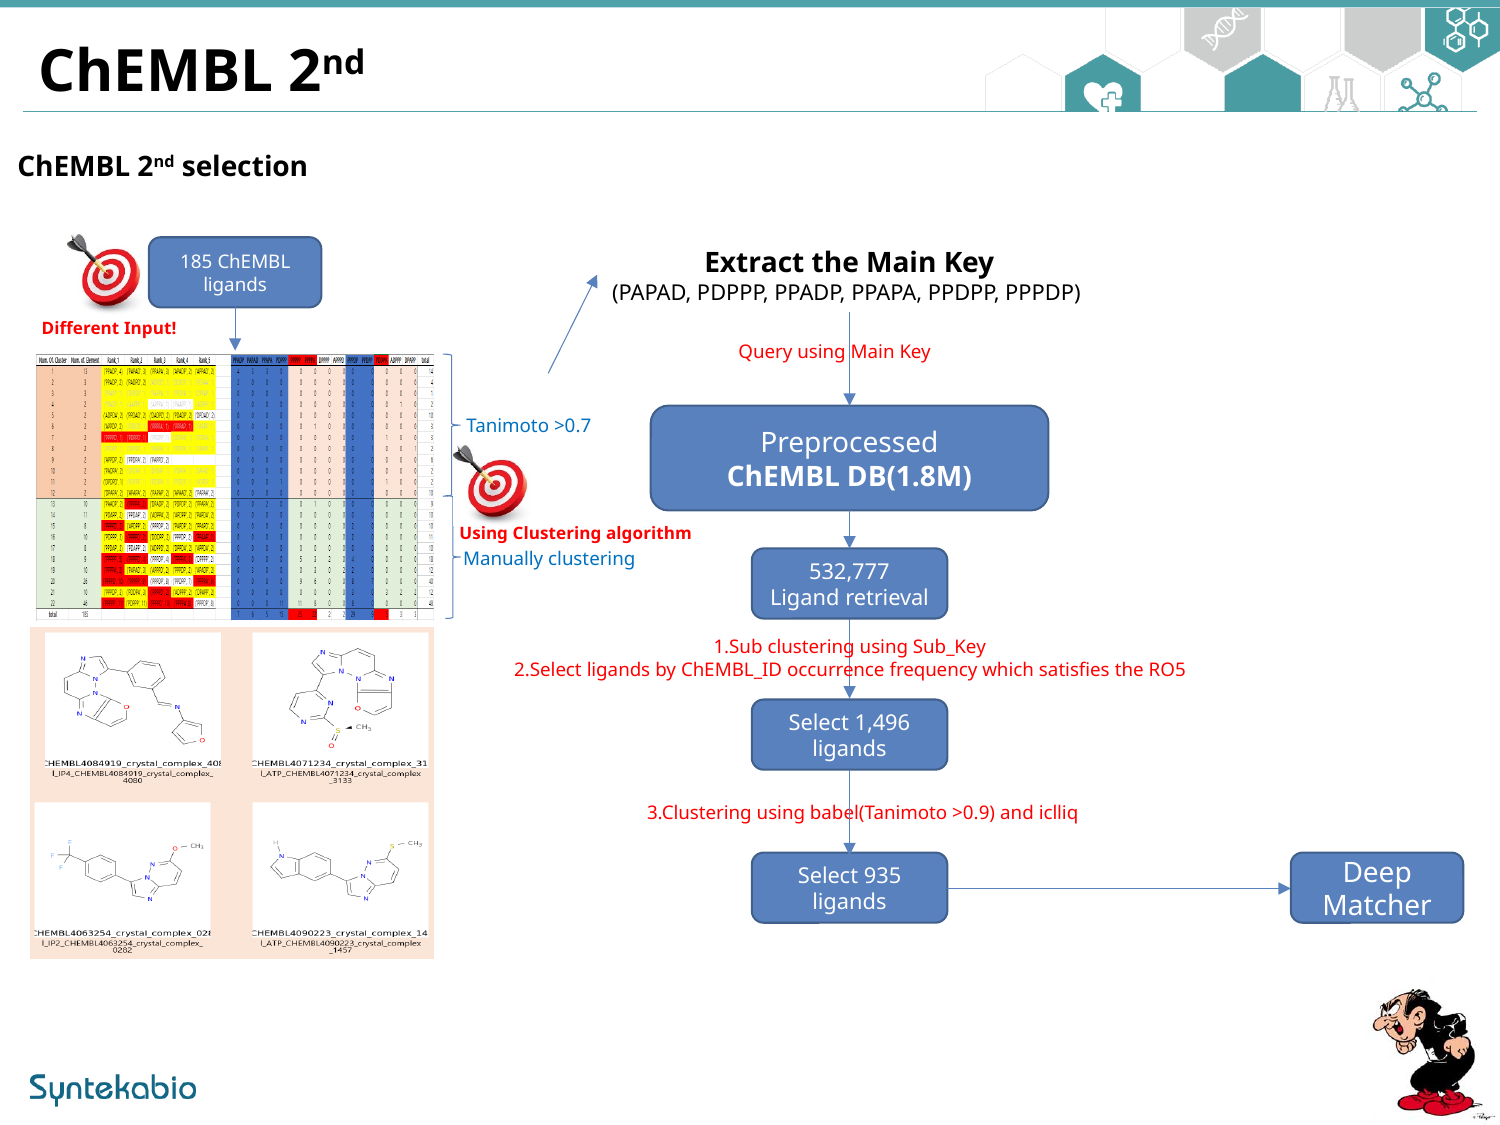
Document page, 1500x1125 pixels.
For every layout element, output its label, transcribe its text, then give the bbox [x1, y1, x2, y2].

text_box 3.Clustering using babel(Tanimoto >0.9) and iclliq [850, 793, 1098, 831]
text_box Deep Matcher [1289, 851, 1465, 924]
text_box ChEMBL 2nd selection [2, 140, 324, 190]
text_box 185 ChEMBL ligands [147, 236, 323, 309]
text_box Manually clustering [448, 551, 650, 577]
text_box [445, 495, 453, 514]
text_box [445, 551, 454, 620]
picture [453, 445, 534, 526]
text_box 1.Sub clustering using Sub_Key 2.Select ligands by ChEMBL_ID occurrence frequency which satisfies the RO5 [499, 627, 849, 688]
picture [984, 8, 1500, 112]
text_box Tanimoto >0.7 [451, 406, 606, 444]
text_box Using Clustering algorithm [444, 514, 708, 551]
picture [1352, 977, 1500, 1125]
picture [30, 1074, 196, 1107]
text_box Query using Main Key [850, 331, 946, 370]
text_box Extract the Main Key (PAPAD, PDPPP, PPADP, PPAPA, PPDPP, PPPDP) [597, 237, 1102, 312]
picture [36, 354, 434, 621]
picture [30, 627, 434, 960]
text_box Preprocessed ChEMBL DB(1.8M) [649, 404, 1050, 512]
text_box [548, 275, 570, 374]
text_box Different Input! [26, 309, 192, 345]
text_box [442, 353, 453, 497]
picture [67, 234, 147, 315]
text_box Select 1,496 ligands [750, 698, 949, 771]
text_box Query using Main Key [723, 331, 849, 370]
text_box 3.Clustering using babel(Tanimoto >0.9) and iclliq [632, 793, 849, 831]
text_box Select 935 ligands [750, 851, 949, 924]
text_box ChEMBL 2nd [23, 25, 1344, 111]
text_box 1.Sub clustering using Sub_Key 2.Select ligands by ChEMBL_ID occurrence frequency which satisfies the RO5 [850, 627, 1200, 688]
text_box 532,777 Ligand retrieval [750, 547, 949, 620]
